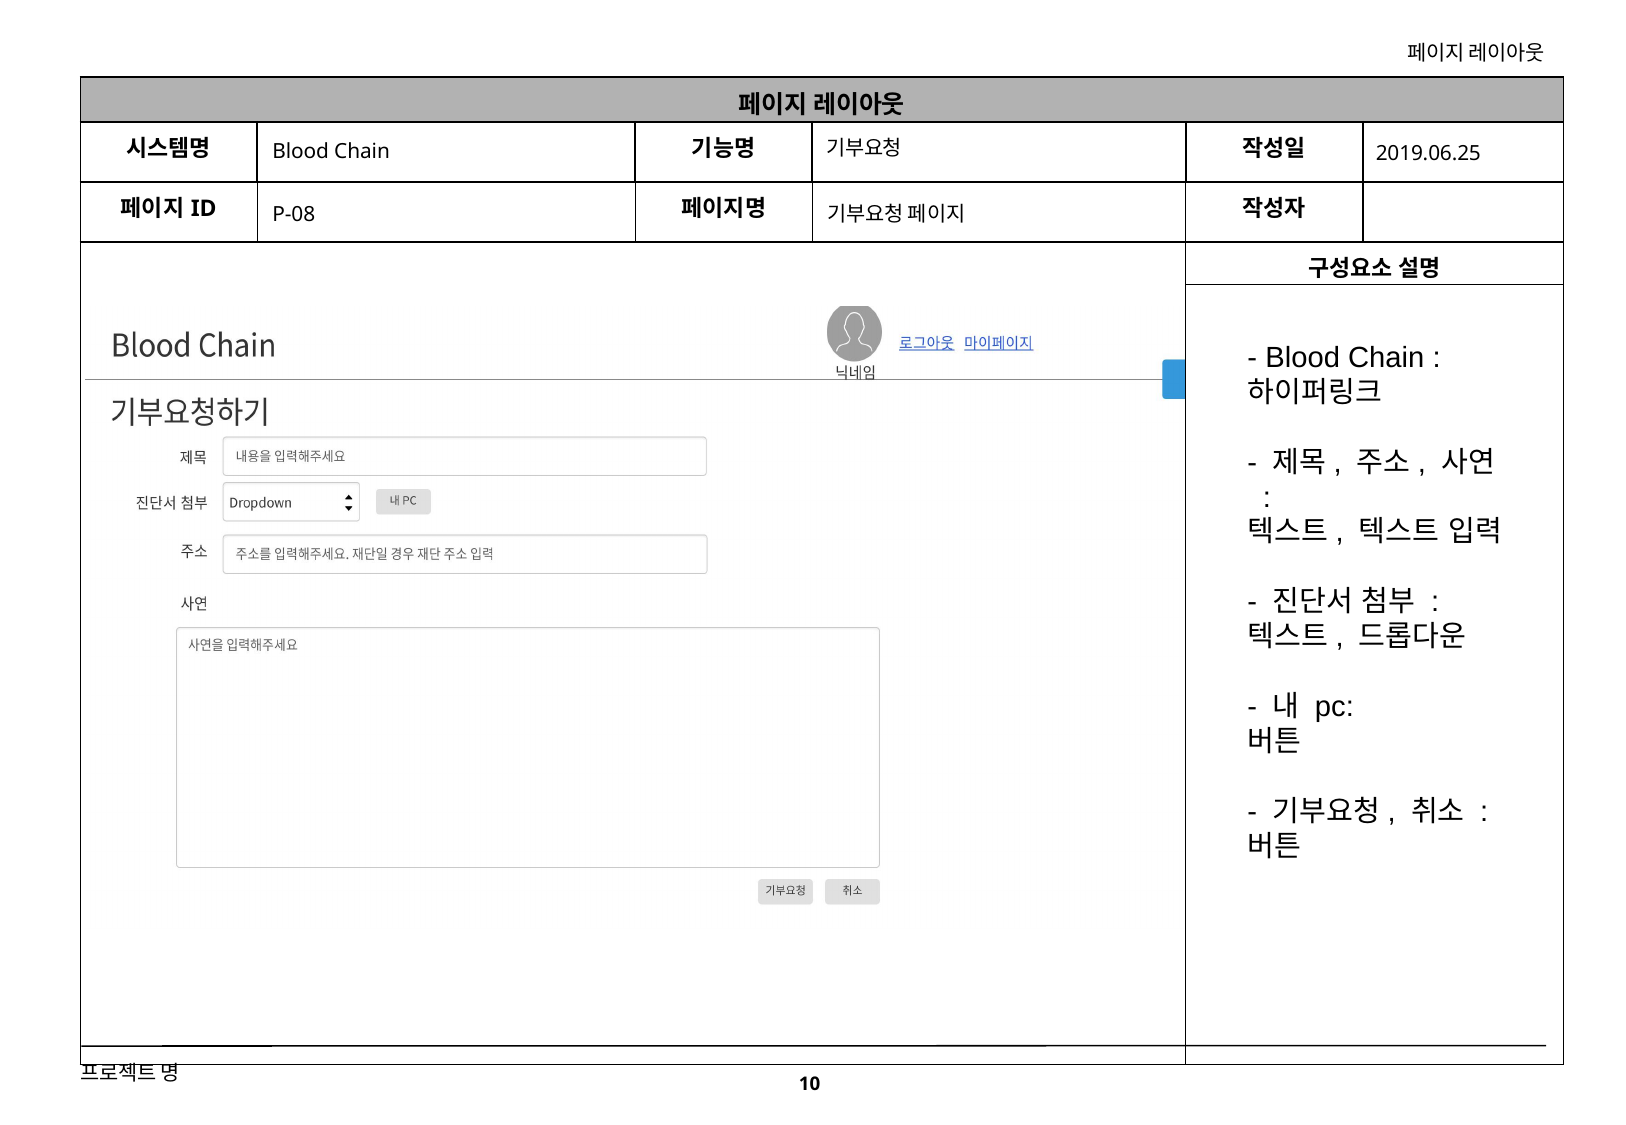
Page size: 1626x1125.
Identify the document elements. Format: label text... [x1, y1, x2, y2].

text_box 기부요청 페이지 [812, 192, 1122, 234]
text_box 기부요청 [811, 119, 998, 175]
picture [85, 306, 1185, 929]
text_box P-08 [257, 192, 477, 234]
text_box 2019.06.25 [1360, 132, 1581, 173]
text_box Blood Chain [257, 130, 477, 171]
text_box - Blood Chain : 하이퍼링크 - 제목, 주소, 사연 : 텍스트, 텍스트 입력 - 진단서 첨부 : 텍스트, 드롭다운 - 내 pc: 버튼 - 기부요청, 취소 : 버튼 [1232, 322, 1525, 1024]
